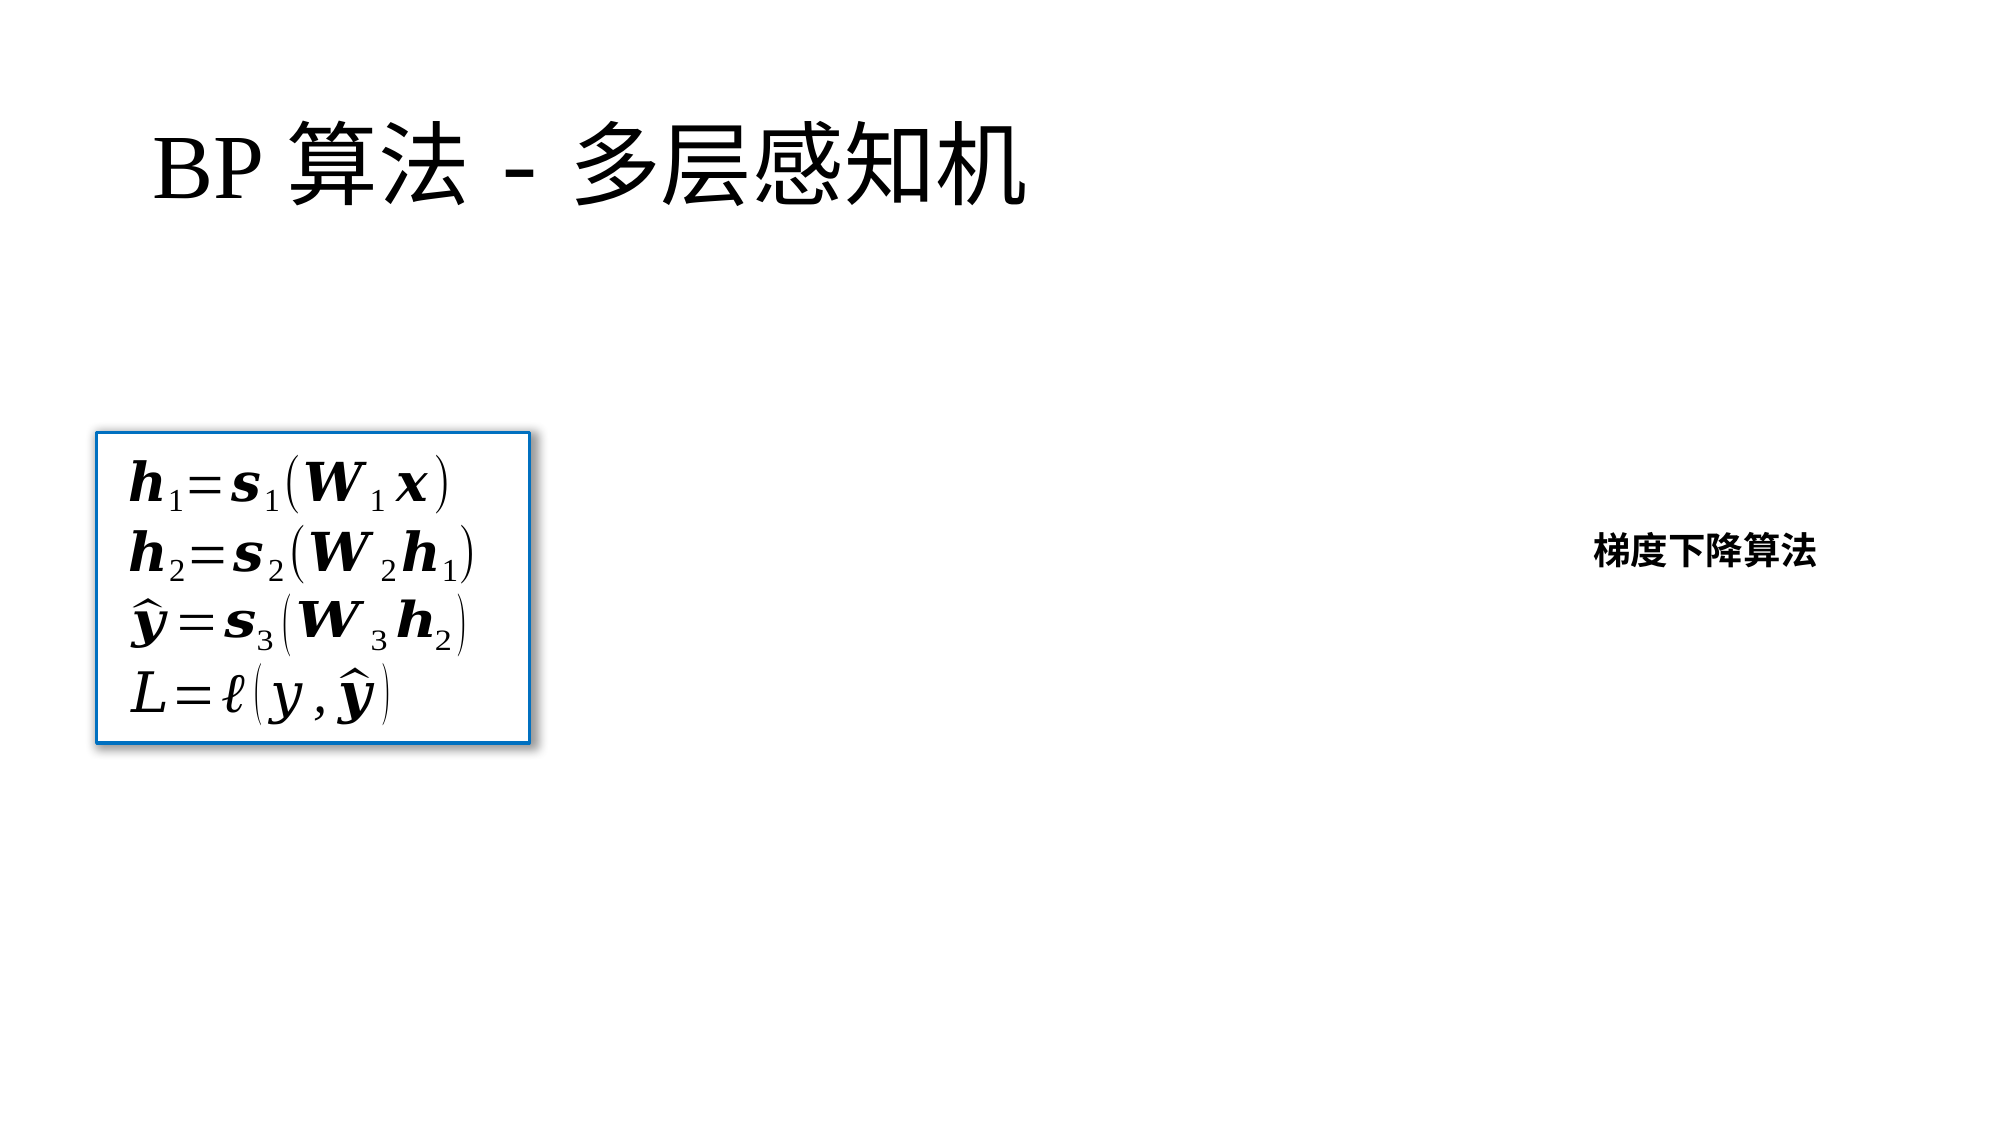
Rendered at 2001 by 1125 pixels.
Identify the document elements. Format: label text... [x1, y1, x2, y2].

title BP算法-多层感知机 [137, 59, 1863, 278]
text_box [96, 432, 530, 744]
